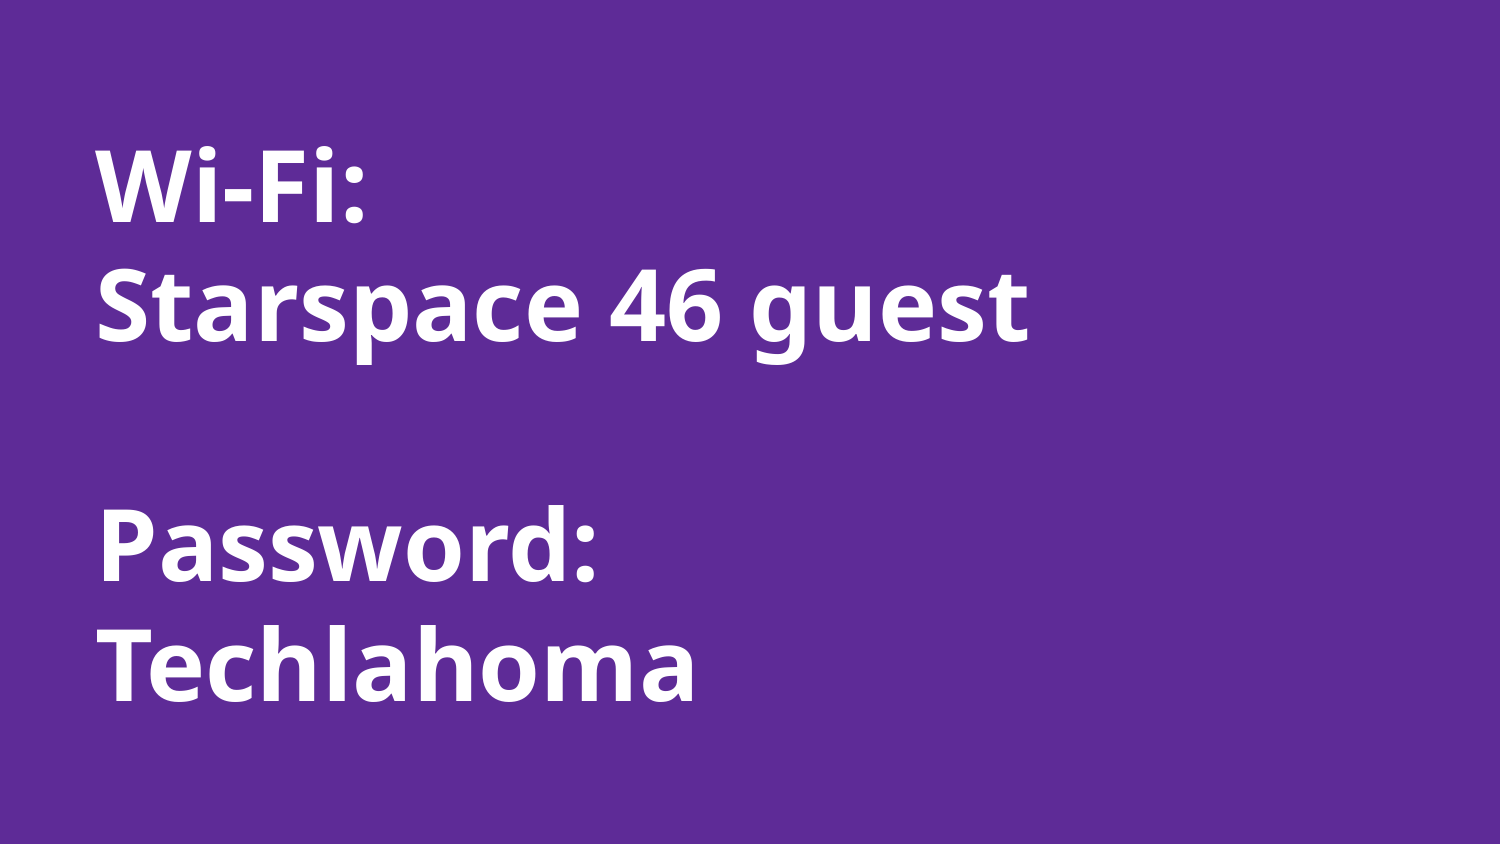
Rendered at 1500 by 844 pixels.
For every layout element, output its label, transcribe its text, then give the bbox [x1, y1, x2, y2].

title Wi-Fi: Starspace 46 guest Password: Techlahoma [80, 86, 1378, 758]
